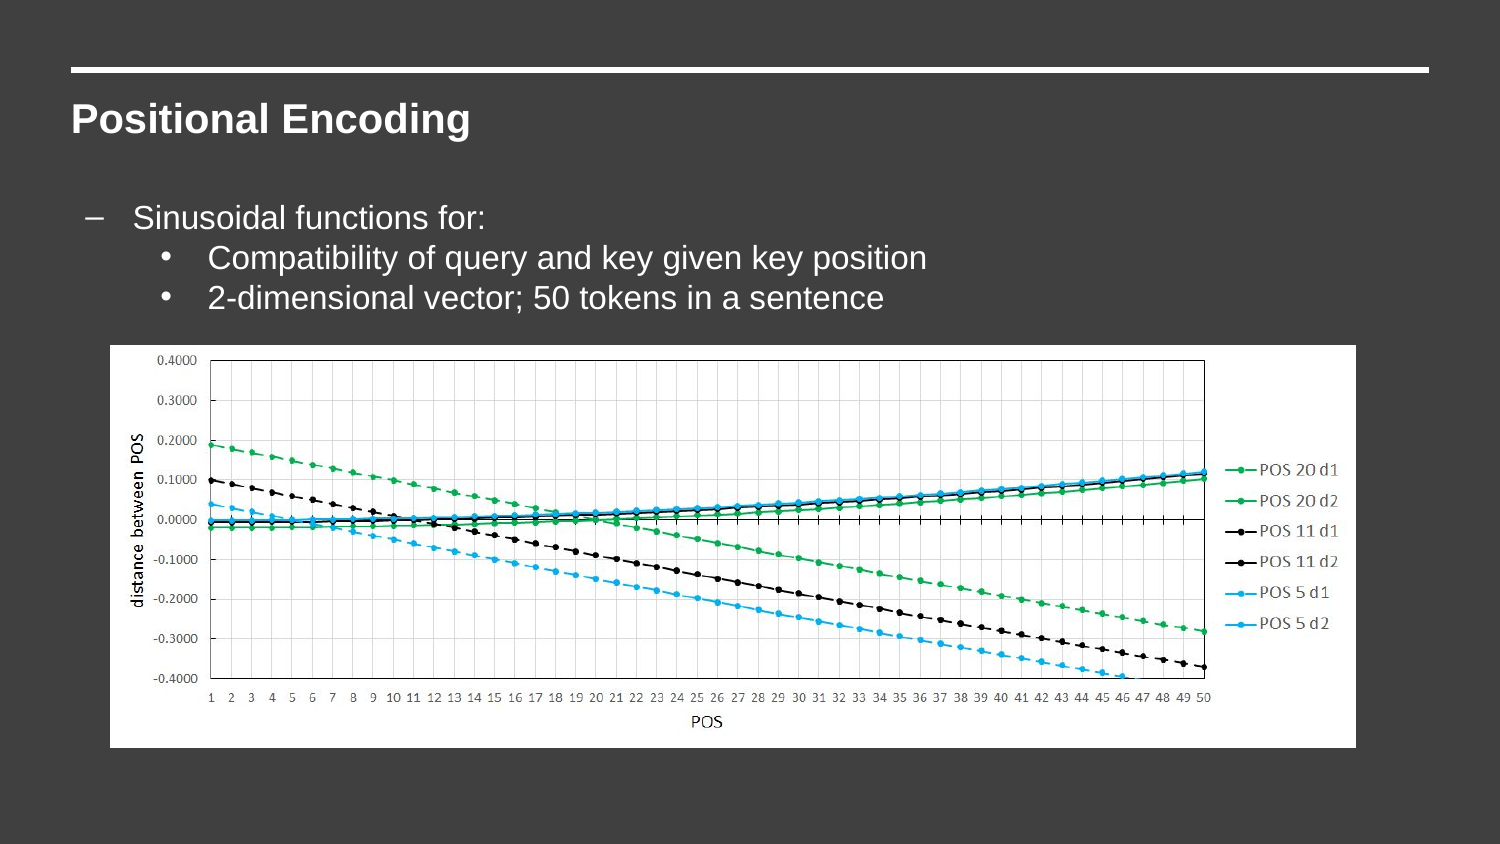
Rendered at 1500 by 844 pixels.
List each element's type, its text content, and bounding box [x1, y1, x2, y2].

text_box Positional Encoding [70, 58, 1430, 174]
picture [110, 344, 1356, 748]
text_box Sinusoidal functions for: Compatibility of query and key given key position 2-dimensional vector; 50 tokens in a sentence [70, 148, 1396, 359]
